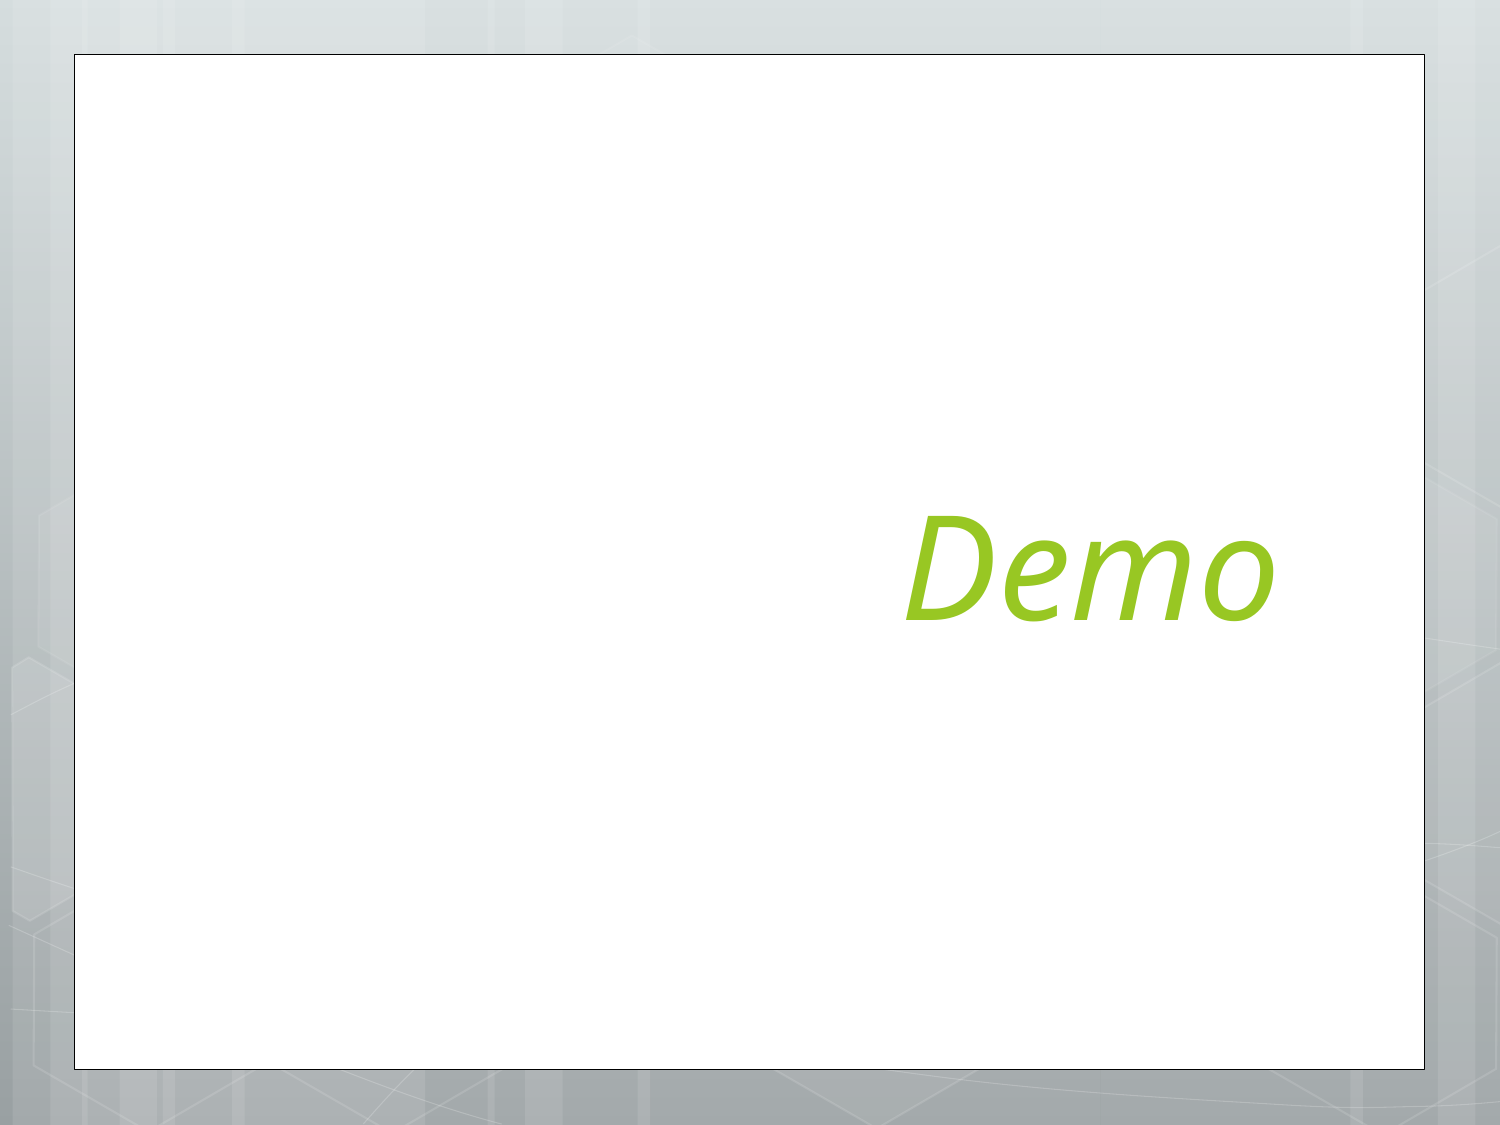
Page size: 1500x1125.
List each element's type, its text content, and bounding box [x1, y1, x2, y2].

title Demo [206, 54, 1296, 1071]
